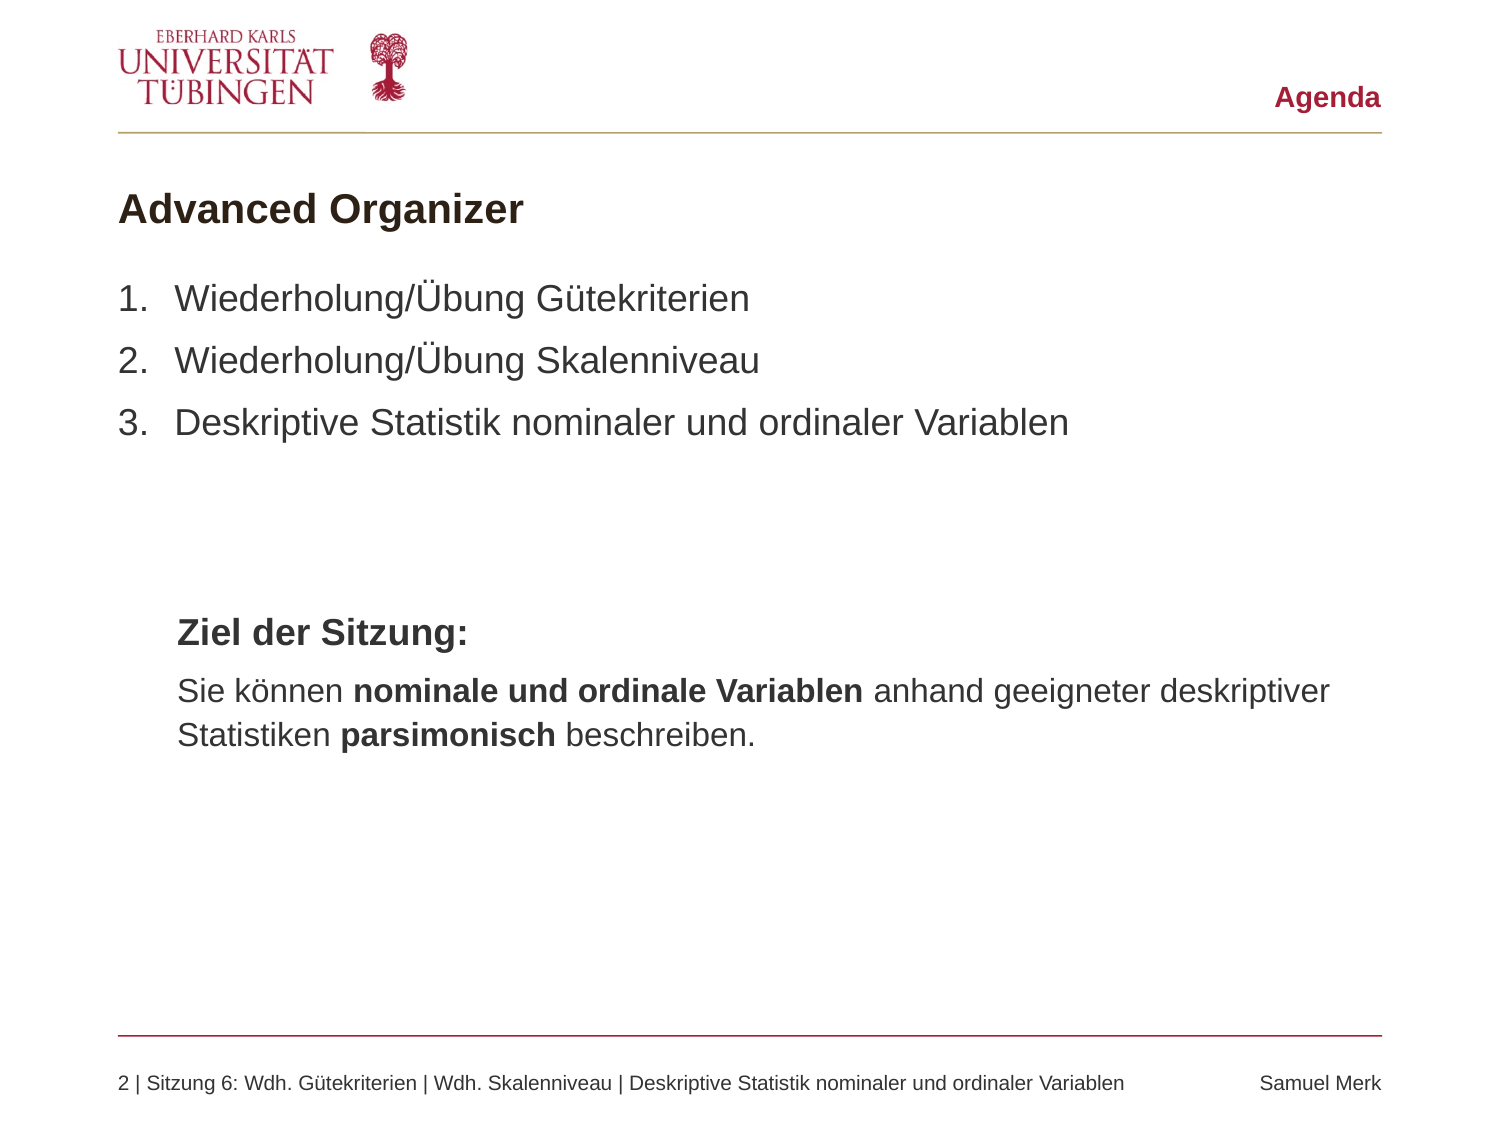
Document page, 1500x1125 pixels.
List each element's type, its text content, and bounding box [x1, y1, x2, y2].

picture [117, 29, 408, 105]
title Advanced Organizer [117, 181, 1382, 233]
list Wiederholung/Übung Gütekriterien Wiederholung/Übung Skalenniveau Deskriptive Statistik nominaler und ordinaler Variablen Ziel der Sitzung: Sie können nominale und ordinale Variablen anhand geeigneter deskriptiver Statistiken parsimonisch beschreiben. [117, 269, 1383, 1036]
list Agenda [1045, 78, 1382, 129]
slide_number 2 | Sitzung 6: Wdh. Gütekriterien | Wdh. Skalenniveau | Deskriptive Statistik nominaler und ordinaler Variablen Samuel Merk [117, 1069, 1383, 1095]
